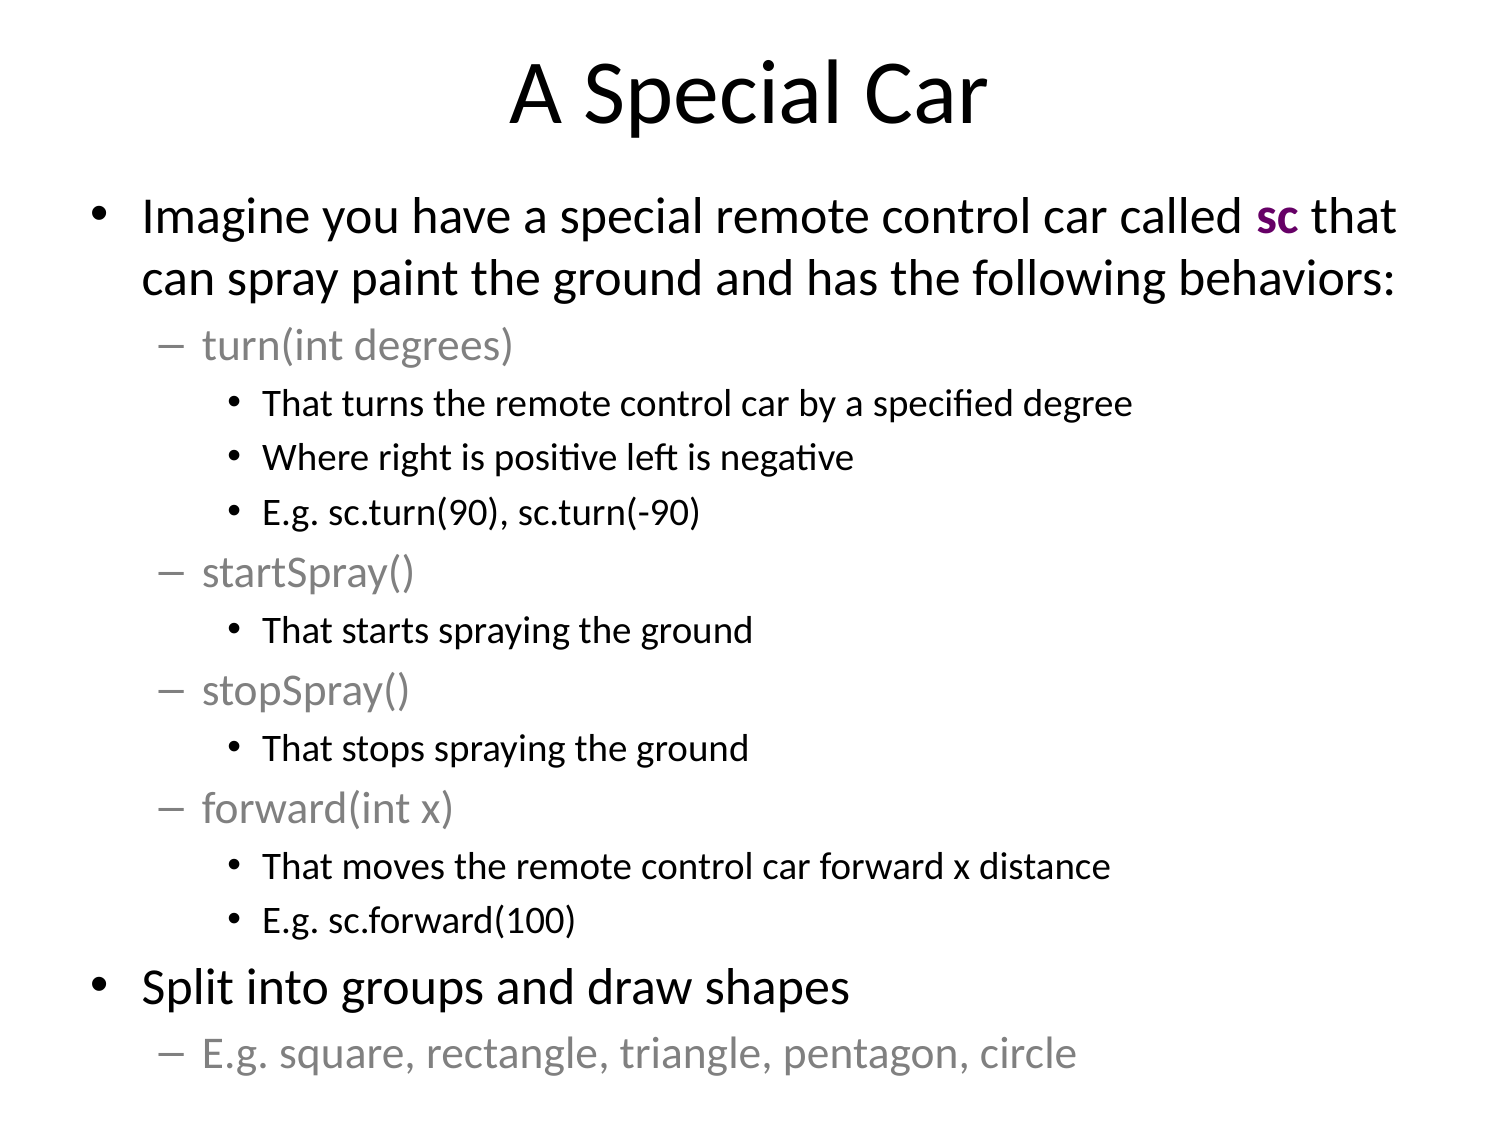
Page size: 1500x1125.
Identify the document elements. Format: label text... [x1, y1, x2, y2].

title A Special Car [75, 0, 1425, 173]
list Imagine you have a special remote control car called sc that can spray paint the ground and has the following behaviors: turn(int degrees) That turns the remote control car by a specified degree Where right is positive left is negative E.g. sc.turn(90), sc.turn(-90) startSpray() That starts spraying the ground stopSpray() That stops spraying the ground forward(int x) That moves the remote control car forward x distance E.g. sc.forward(100) Split into groups and draw shapes E.g. square, rectangle, triangle, pentagon, circle [75, 173, 1462, 1086]
